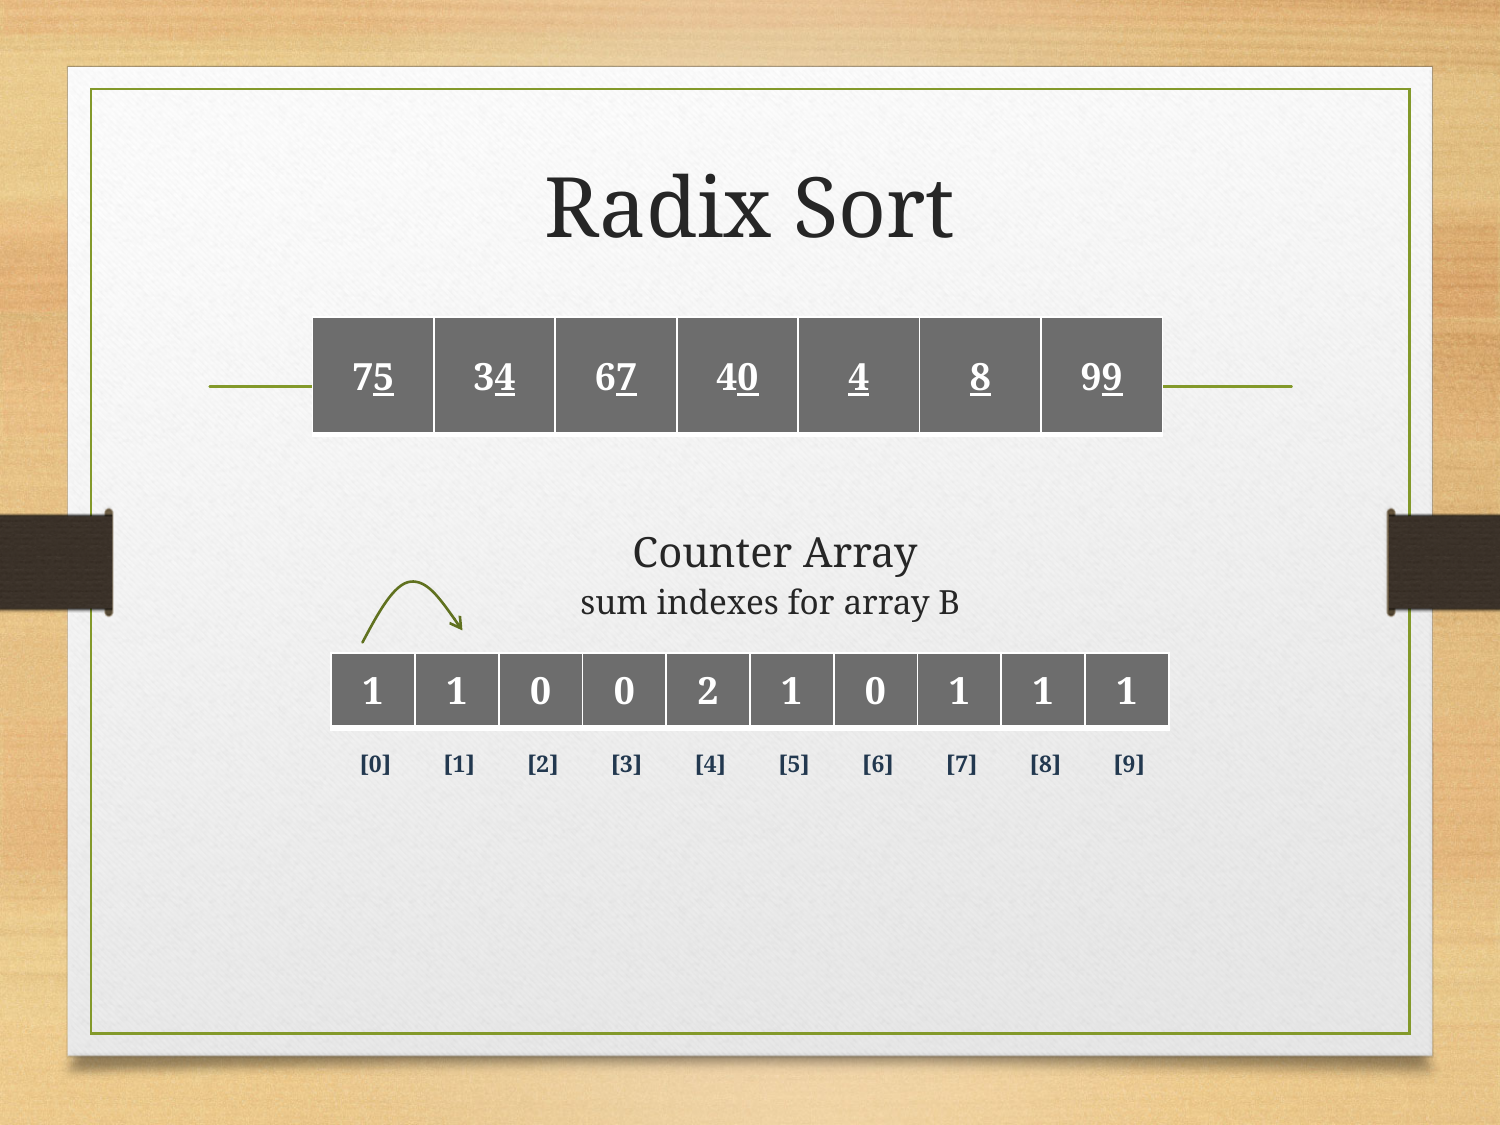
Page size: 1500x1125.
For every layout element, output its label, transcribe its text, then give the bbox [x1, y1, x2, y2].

table_header 2 [667, 654, 749, 725]
table_header 0 [583, 654, 665, 725]
table_header 0 [500, 654, 582, 725]
table_header 4 [799, 318, 919, 432]
table_header 1 [416, 654, 498, 725]
table_header [7] [920, 739, 1004, 788]
table_header [2] [501, 739, 585, 788]
table_header 1 [332, 654, 414, 725]
text_box Counter Array sum indexes for array B [562, 505, 988, 642]
table_header 67 [556, 318, 676, 432]
table_header 1 [1086, 654, 1168, 725]
text_box [361, 580, 463, 644]
table_header [8] [1004, 739, 1087, 788]
table_header [0] [334, 739, 417, 788]
title Radix Sort [192, 96, 1308, 311]
table_header [6] [836, 739, 920, 788]
table_header 99 [1042, 318, 1162, 432]
table_header [1] [417, 739, 501, 788]
table_header 1 [918, 654, 1000, 725]
table_header 34 [435, 318, 554, 432]
table_header 1 [751, 654, 833, 725]
table_header [5] [752, 739, 836, 788]
table_header 8 [920, 318, 1040, 432]
table_header 1 [1002, 654, 1084, 725]
table_header 0 [835, 654, 917, 725]
table_header [3] [585, 739, 669, 788]
table_header [9] [1087, 739, 1171, 788]
table_header [4] [669, 739, 752, 788]
table_header 40 [678, 318, 797, 432]
table_header 75 [313, 318, 433, 432]
picture [0, 0, 1500, 1125]
